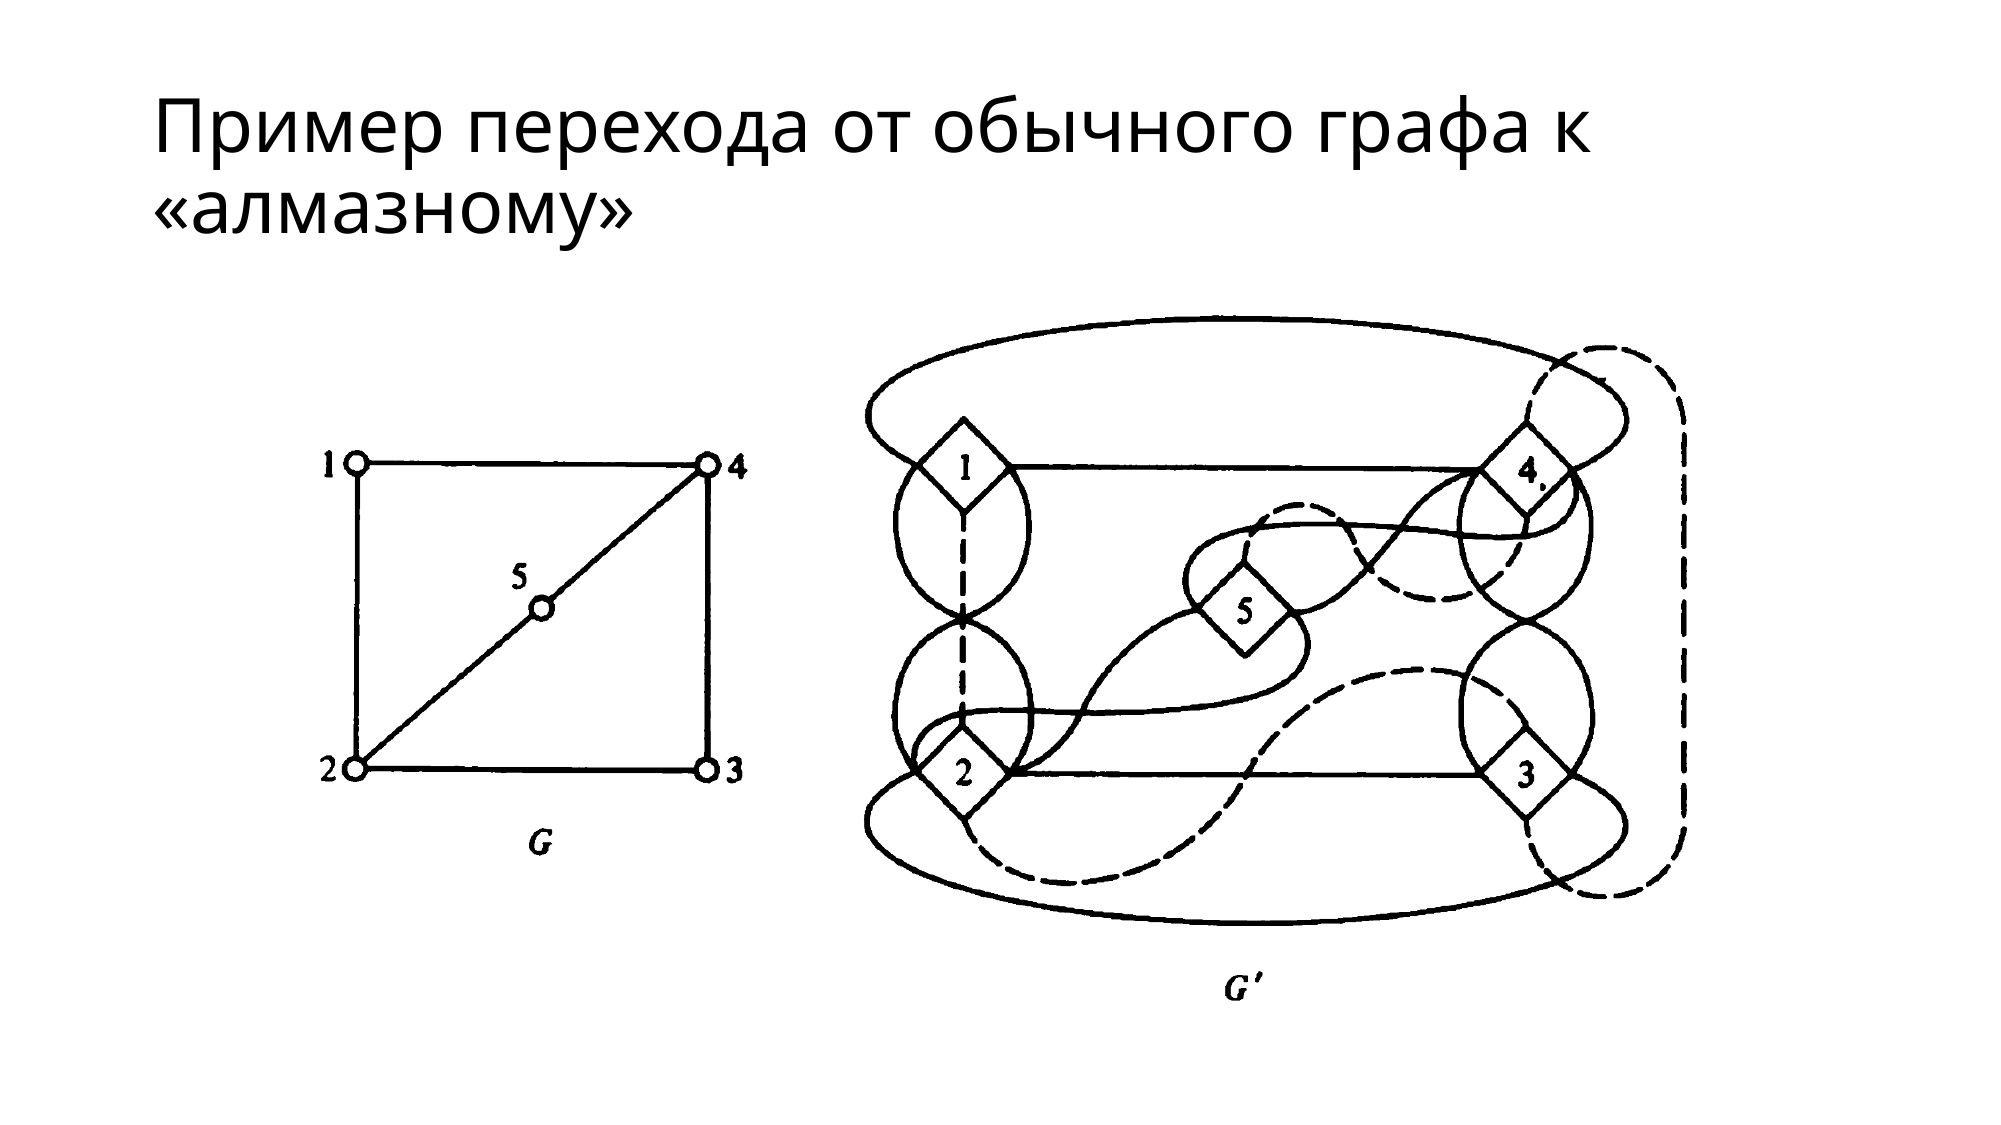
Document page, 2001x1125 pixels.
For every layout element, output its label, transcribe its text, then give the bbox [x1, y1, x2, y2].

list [294, 299, 1706, 1014]
title Пример перехода от обычного графа к «алмазному» [137, 59, 1863, 278]
